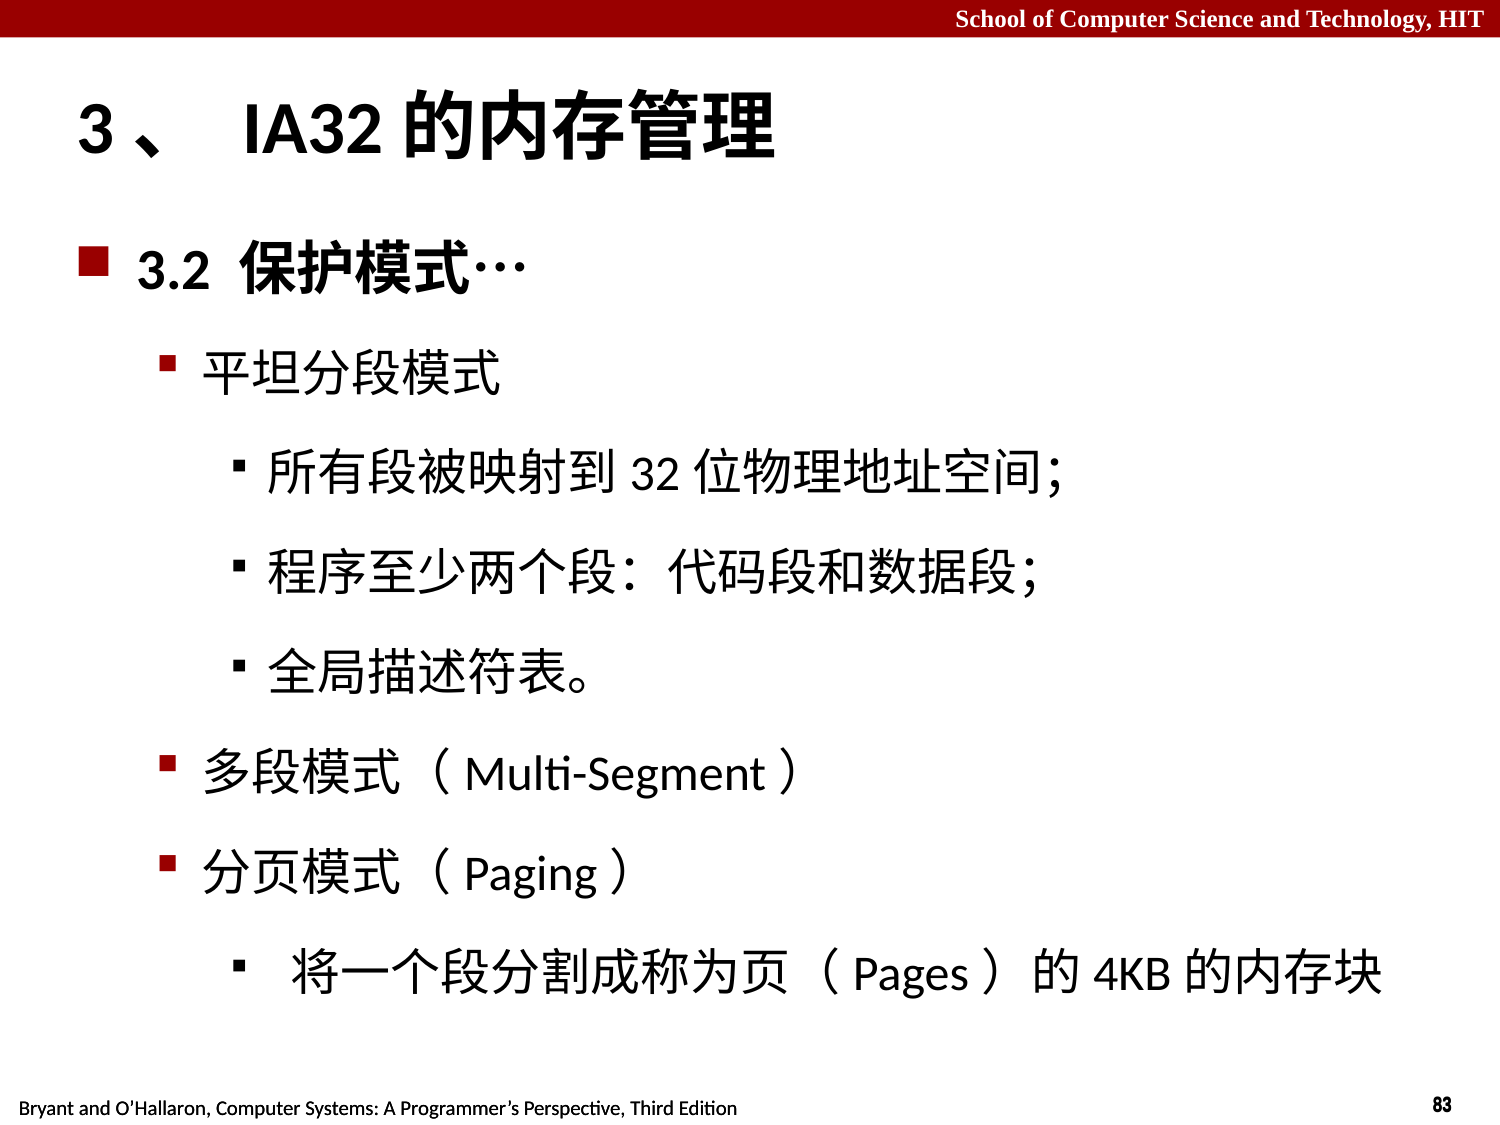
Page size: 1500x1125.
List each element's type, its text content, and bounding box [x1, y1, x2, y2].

list 3.2 保护模式… 平坦分段模式 所有段被映射到32位物理地址空间； 程序至少两个段：代码段和数据段； 全局描述符表。 多段模式（Multi-Segment） 分页模式（Paging） 将一个段分割成称为页（Pages）的4KB的内存块 [64, 223, 1476, 1088]
title 3、 IA32的内存管理 [61, 61, 1500, 187]
